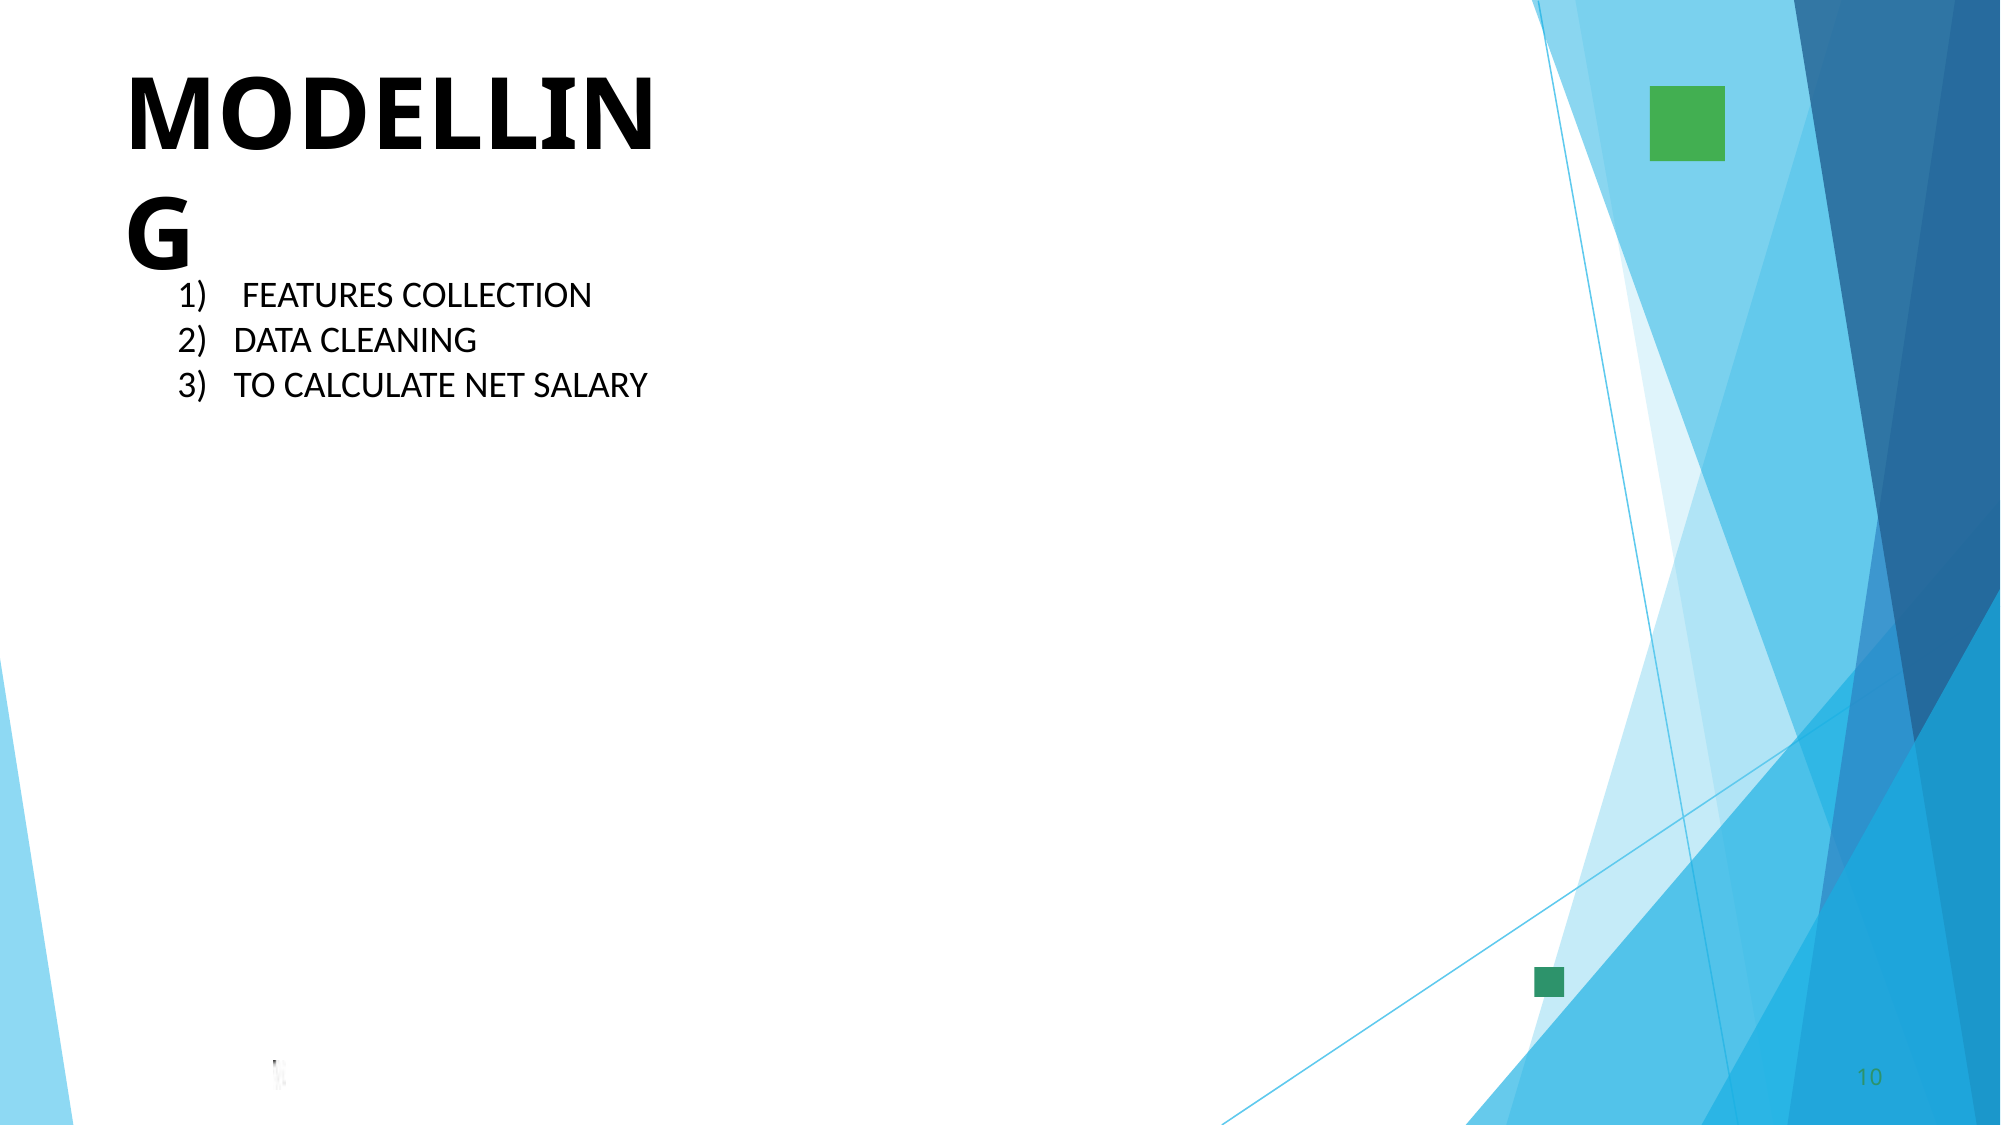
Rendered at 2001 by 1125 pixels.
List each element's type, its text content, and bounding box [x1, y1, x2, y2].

text_box [1649, 86, 1725, 162]
text_box [1849, 1061, 1888, 1095]
picture [273, 1060, 287, 1091]
text_box [1534, 967, 1565, 997]
text_box FEATURES COLLECTION DATA CLEANING TO CALCULATE NET SALARY [162, 262, 830, 413]
text_box MODELLING [121, 47, 664, 290]
